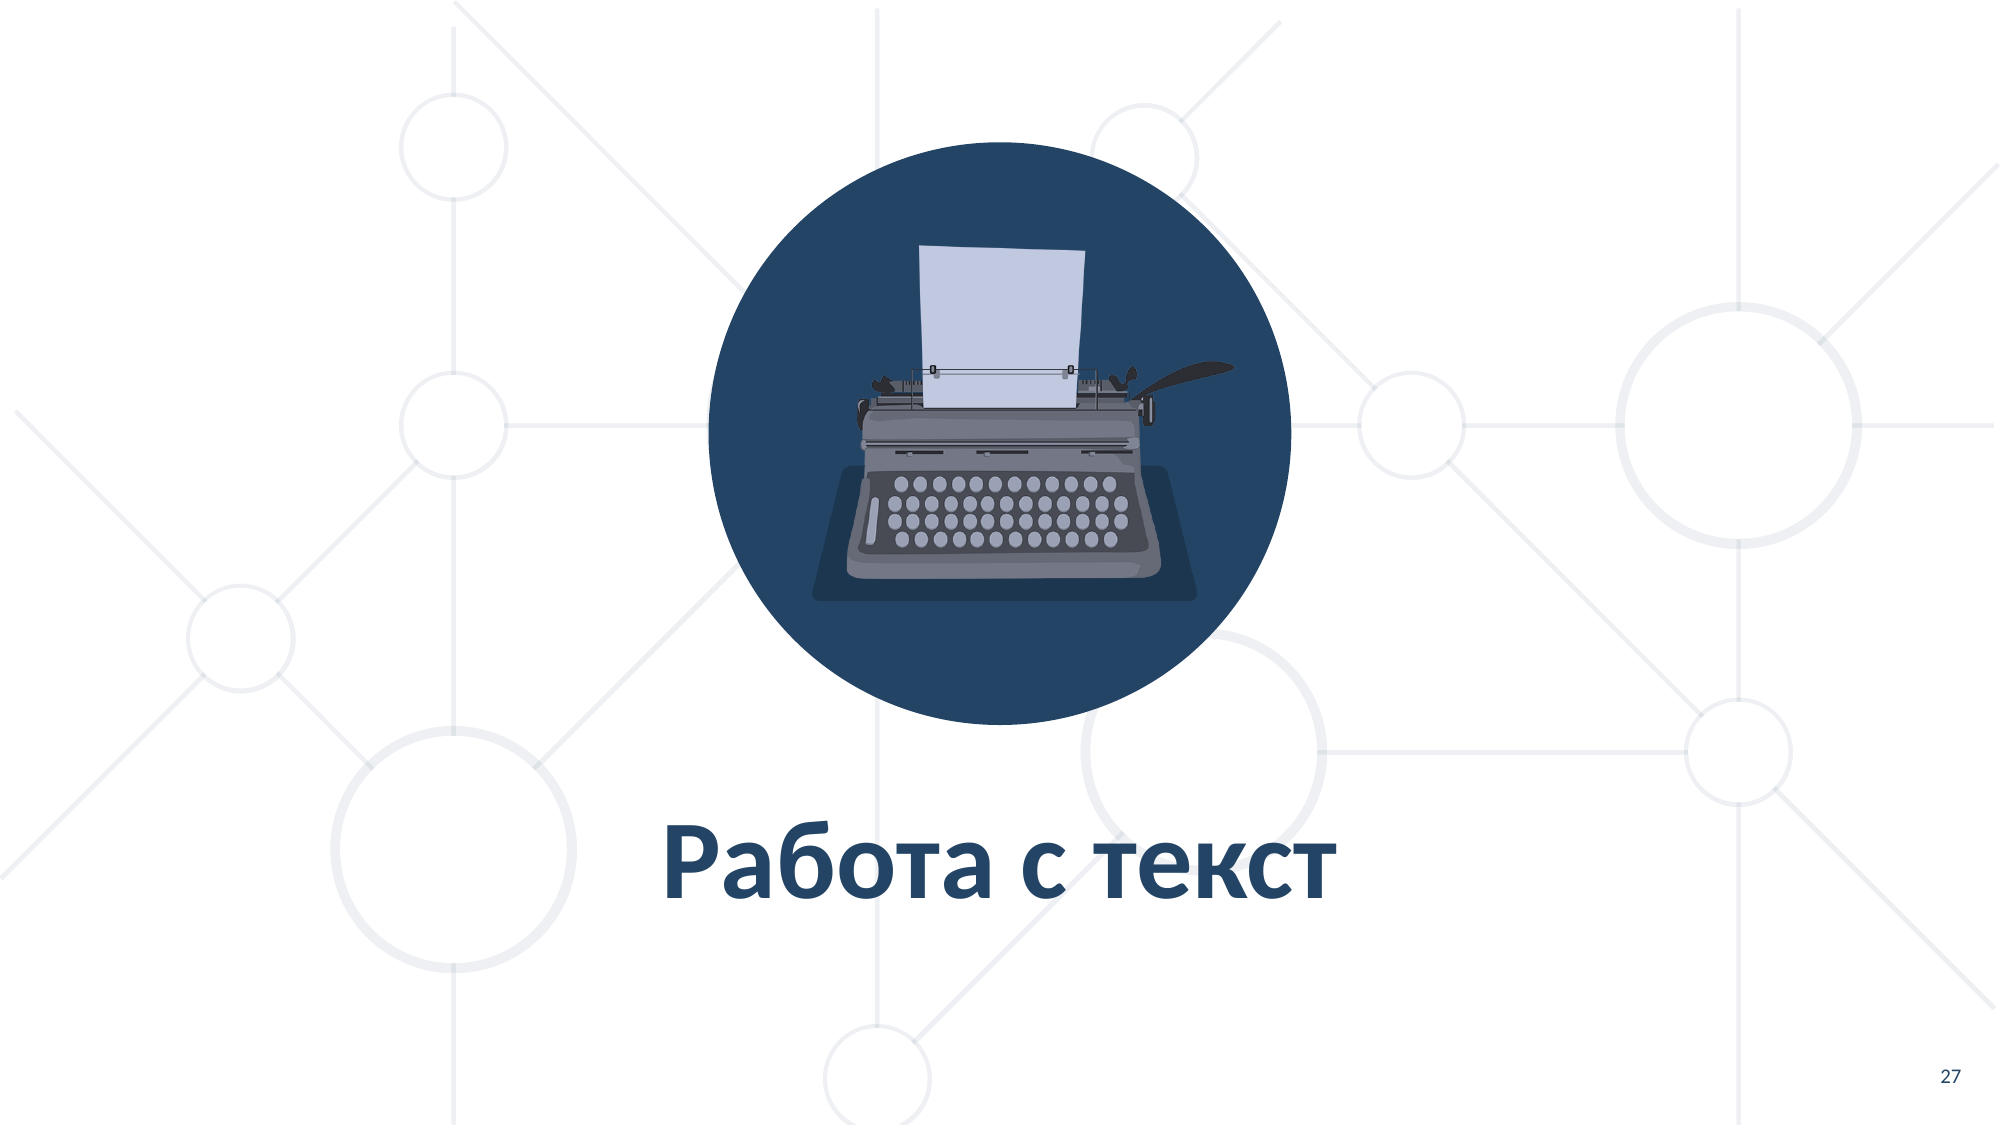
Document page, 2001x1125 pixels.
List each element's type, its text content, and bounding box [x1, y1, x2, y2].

picture [799, 237, 1238, 609]
slide_number 27 [1896, 1049, 1968, 1101]
list Работа с текст [101, 787, 1899, 914]
